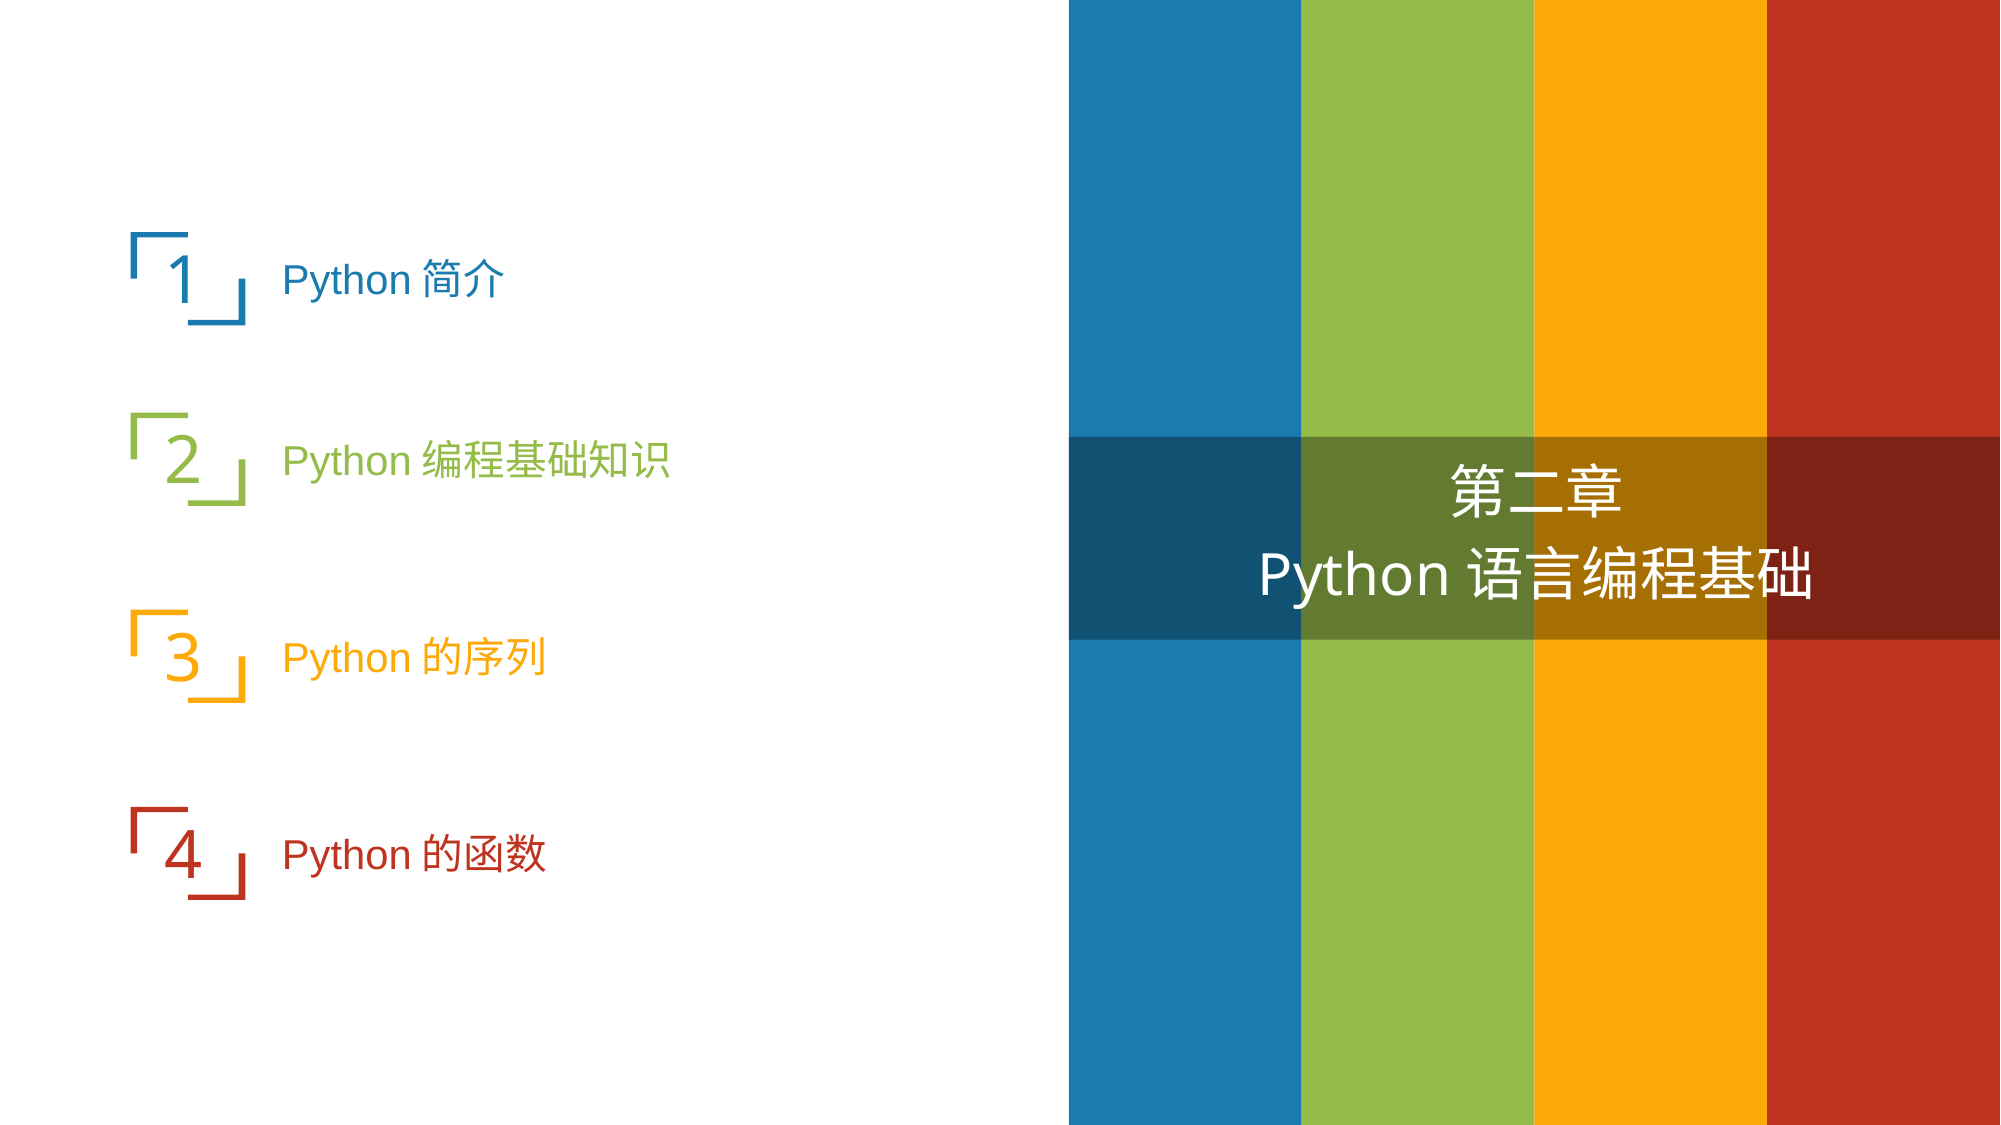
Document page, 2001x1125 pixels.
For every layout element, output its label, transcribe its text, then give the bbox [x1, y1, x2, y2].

list 1 [131, 229, 237, 326]
list Python简介 [267, 245, 820, 312]
list 4 [131, 803, 237, 900]
list Python编程基础知识 [267, 426, 820, 492]
list 2 [131, 409, 237, 506]
list Python的序列 [267, 623, 820, 690]
list 3 [131, 606, 237, 703]
list 第二章 Python语言编程基础 [1143, 447, 1930, 619]
list Python的函数 [267, 820, 820, 887]
